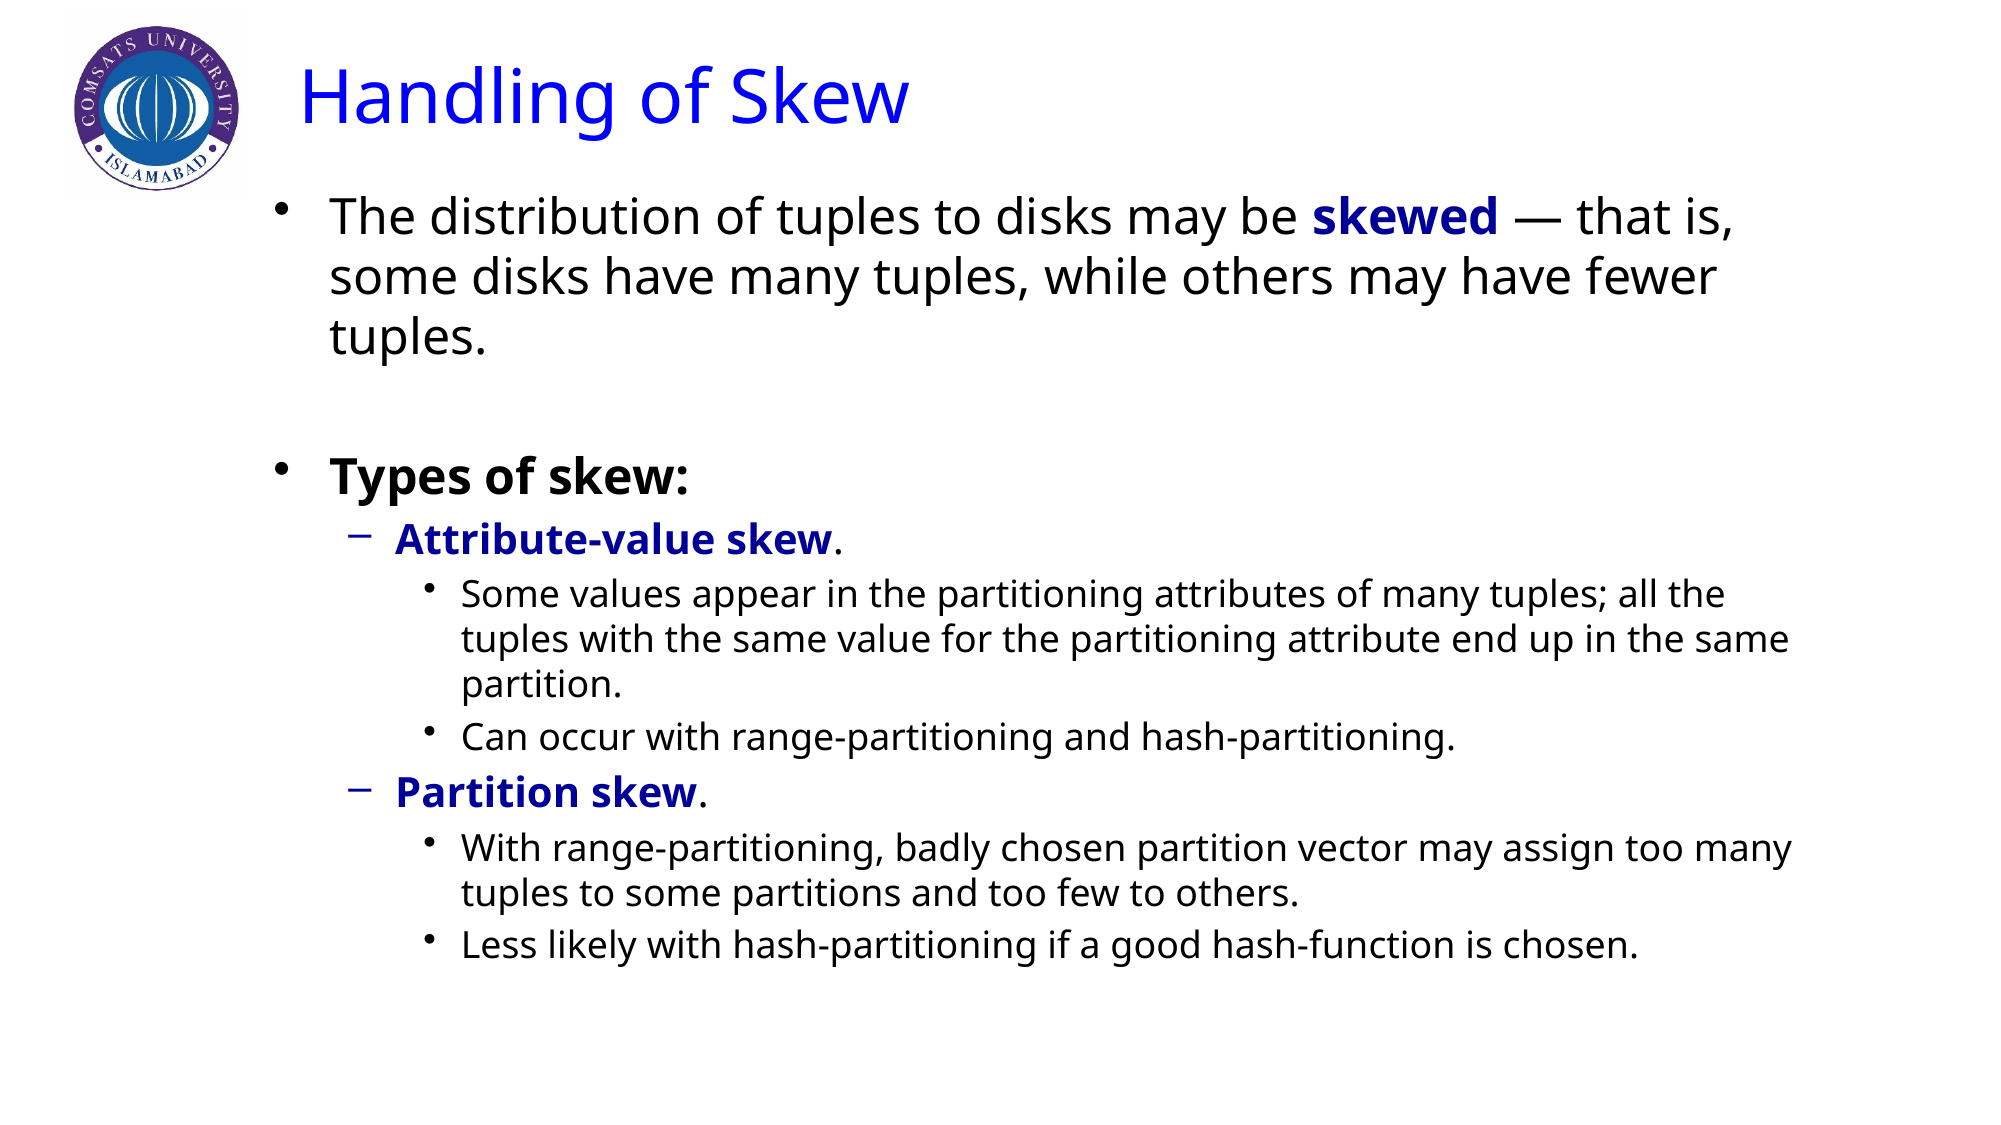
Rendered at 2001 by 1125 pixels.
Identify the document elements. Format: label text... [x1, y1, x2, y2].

title Handling of Skew [283, 0, 1850, 177]
picture [62, 12, 250, 200]
list The distribution of tuples to disks may be skewed — that is, some disks have many tuples, while others may have fewer tuples. Types of skew: Attribute-value skew. Some values appear in the partitioning attributes of many tuples; all the tuples with the same value for the partitioning attribute end up in the same partition. Can occur with range-partitioning and hash-partitioning. Partition skew. With range-partitioning, badly chosen partition vector may assign too many tuples to some partitions and too few to others. Less likely with hash-partitioning if a good hash-function is chosen. [258, 177, 1850, 1011]
